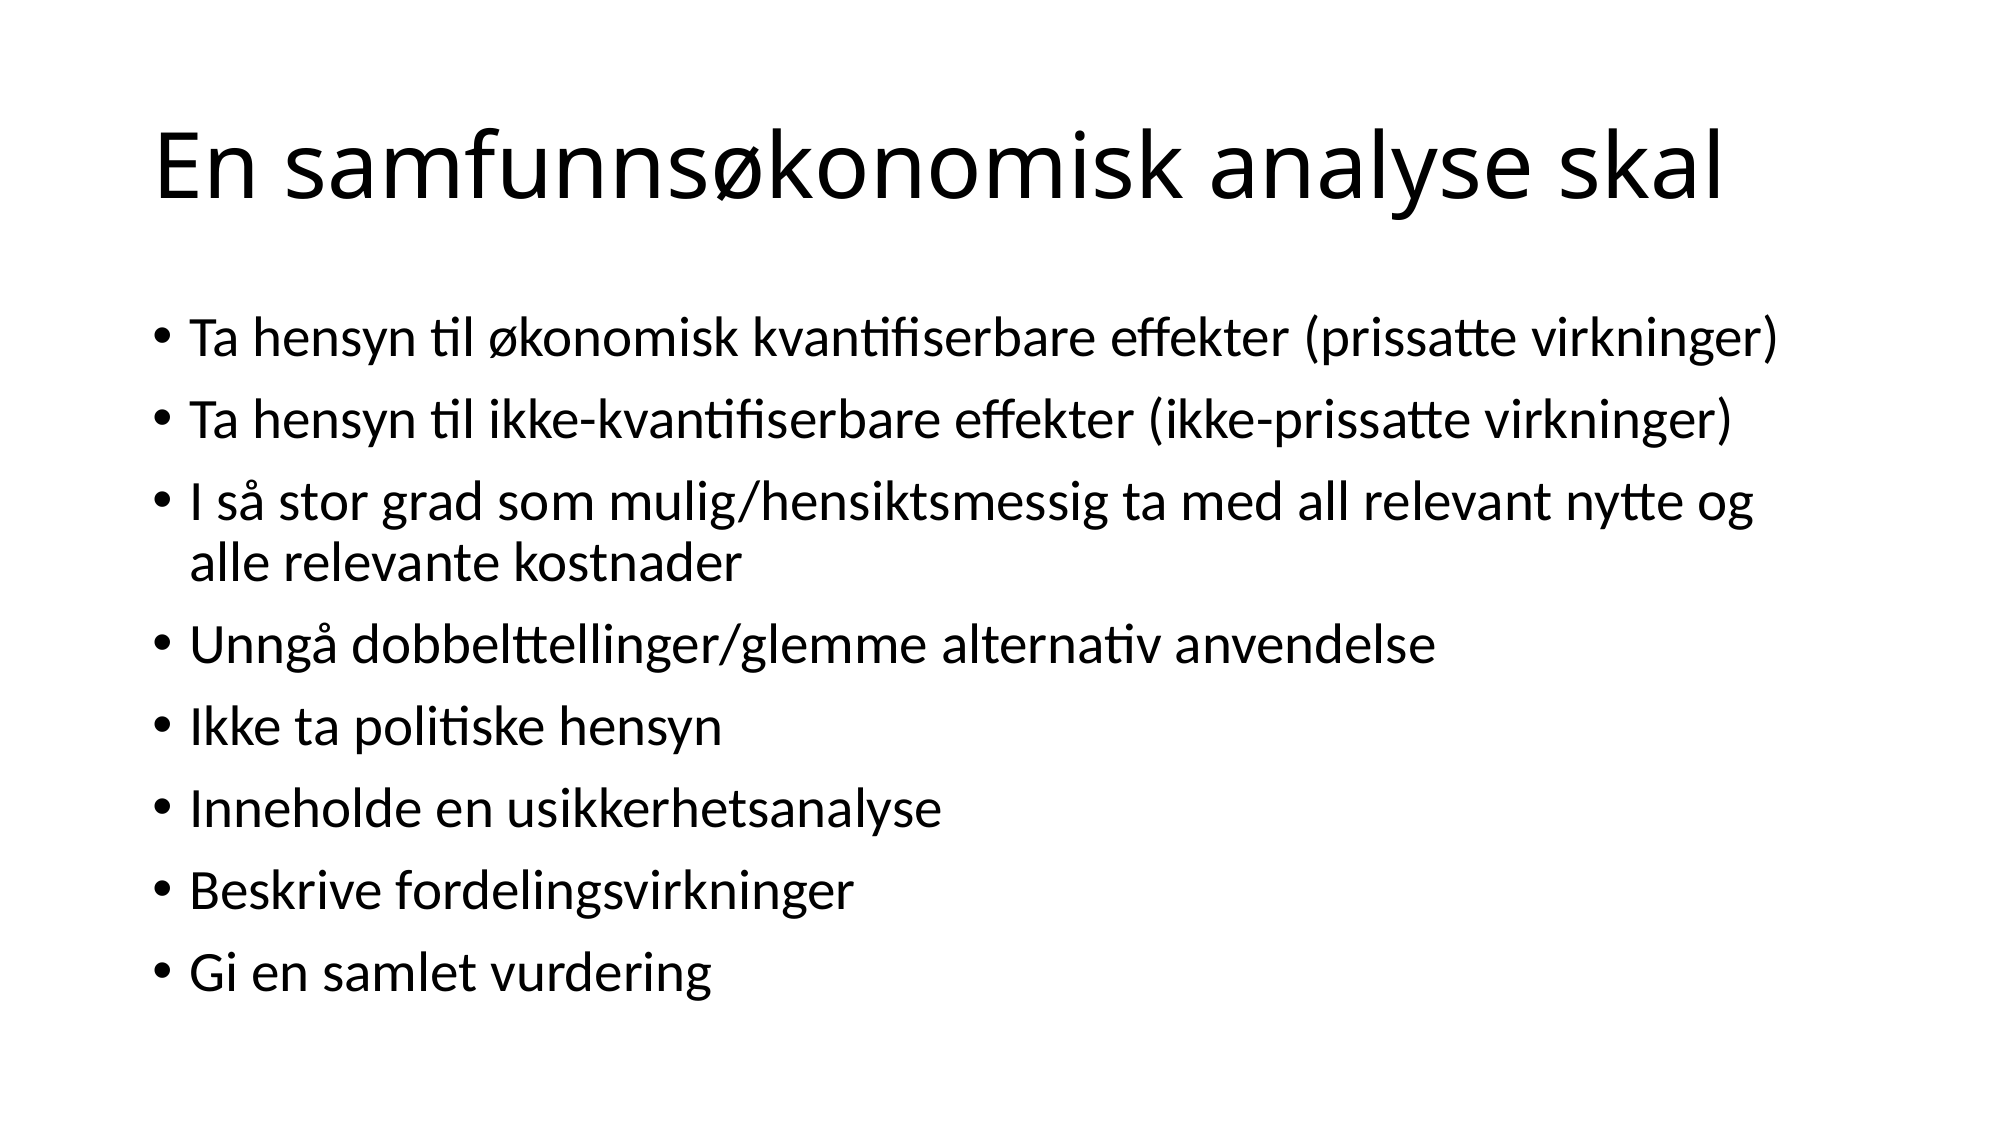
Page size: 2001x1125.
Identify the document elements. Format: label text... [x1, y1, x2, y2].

list Ta hensyn til økonomisk kvantifiserbare effekter (prissatte virkninger) Ta hensyn til ikke-kvantifiserbare effekter (ikke-prissatte virkninger) I så stor grad som mulig/hensiktsmessig ta med all relevant nytte og alle relevante kostnader Unngå dobbelttellinger/glemme alternativ anvendelse Ikke ta politiske hensyn Inneholde en usikkerhetsanalyse Beskrive fordelingsvirkninger Gi en samlet vurdering [137, 299, 1863, 1014]
title En samfunnsøkonomisk analyse skal [137, 59, 1863, 278]
